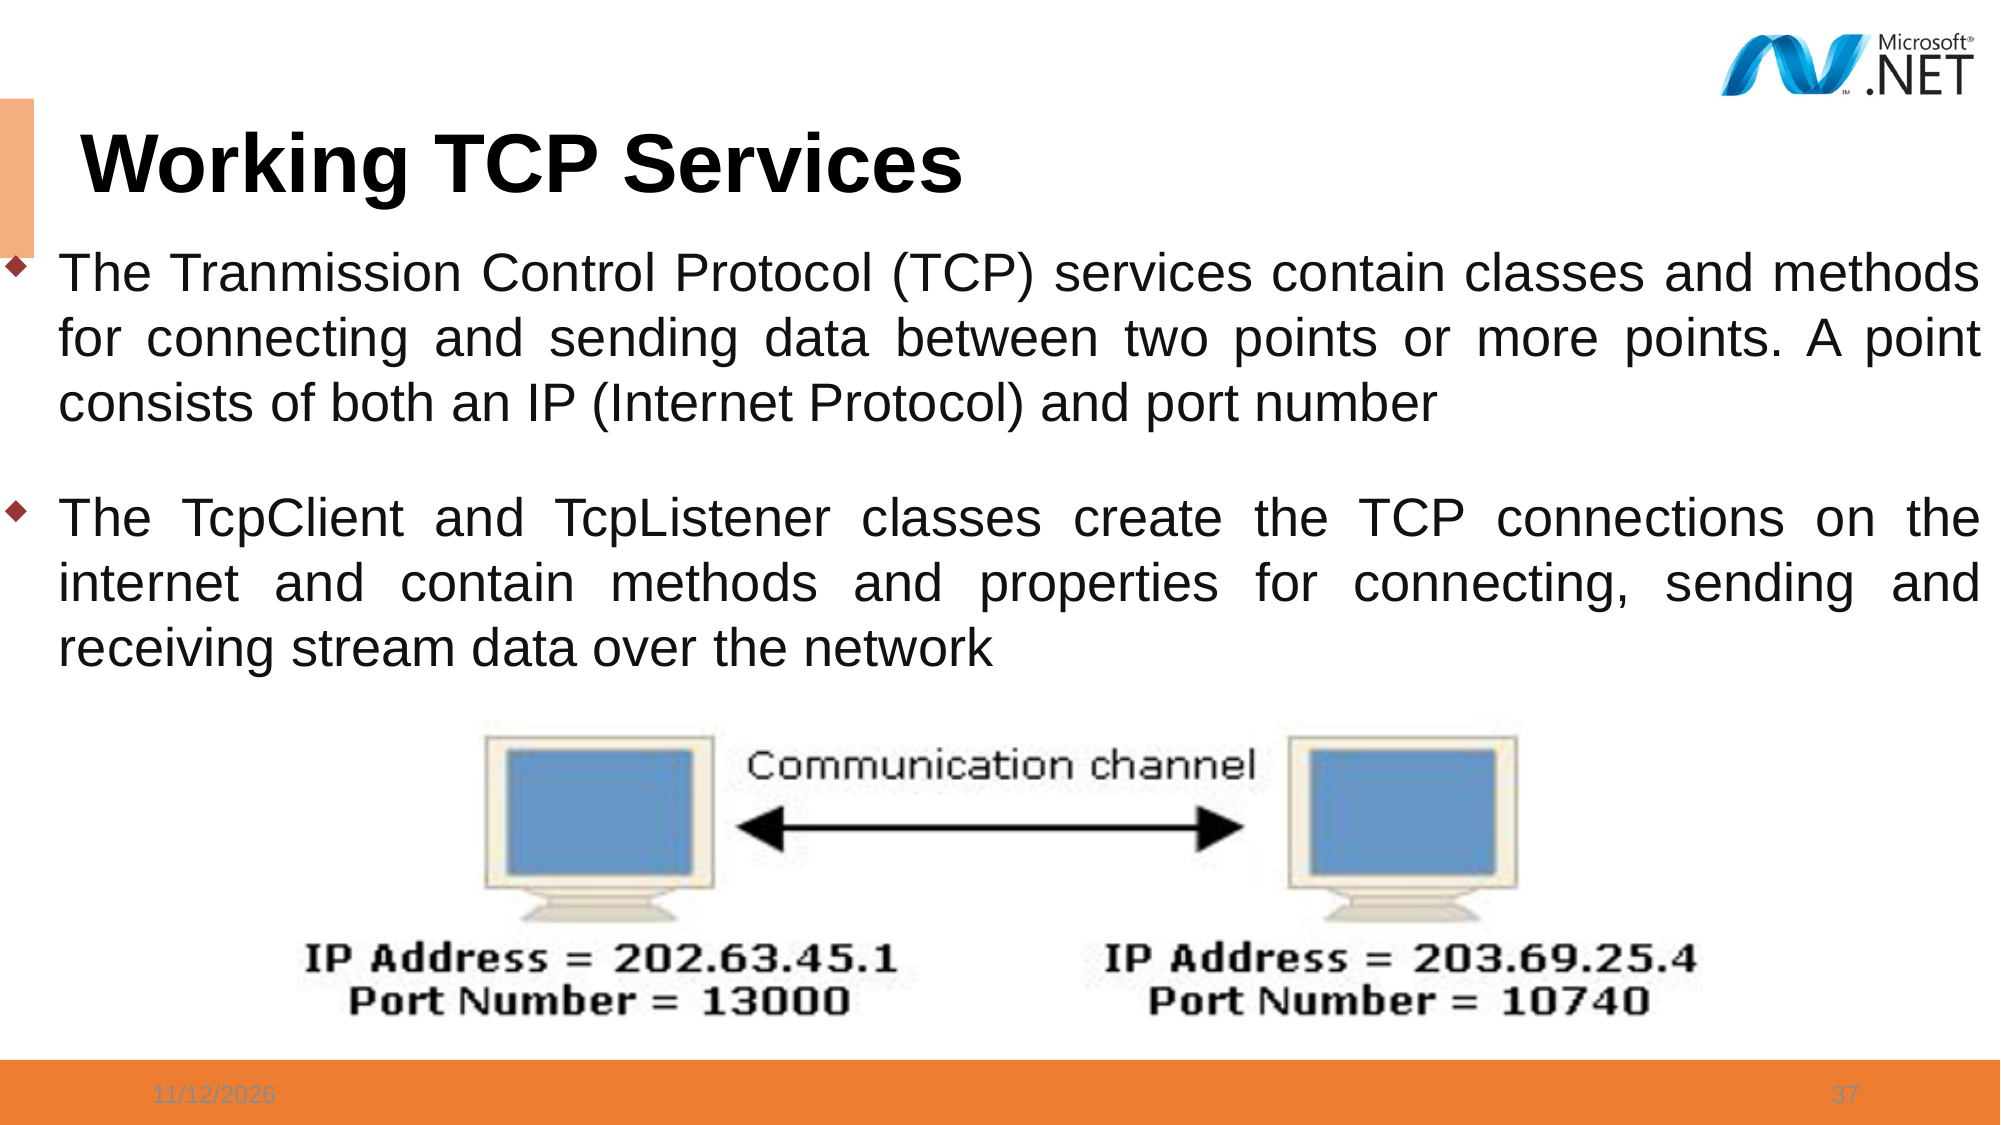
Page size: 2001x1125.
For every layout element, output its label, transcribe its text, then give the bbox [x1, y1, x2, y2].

title Working TCP Services [65, 118, 1982, 213]
picture [297, 716, 1703, 1019]
text_box The Tranmission Control Protocol (TCP) services contain classes and methods for connecting and sending data between two points or more points. A point consists of both an IP (Internet Protocol) and port number The TcpClient and TcpListener classes create the TCP connections on the internet and contain methods and properties for connecting, sending and receiving stream data over the network [0, 230, 2000, 685]
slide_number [137, 1063, 588, 1123]
picture [1685, 0, 2001, 129]
slide_number 37 [1424, 1063, 1875, 1123]
